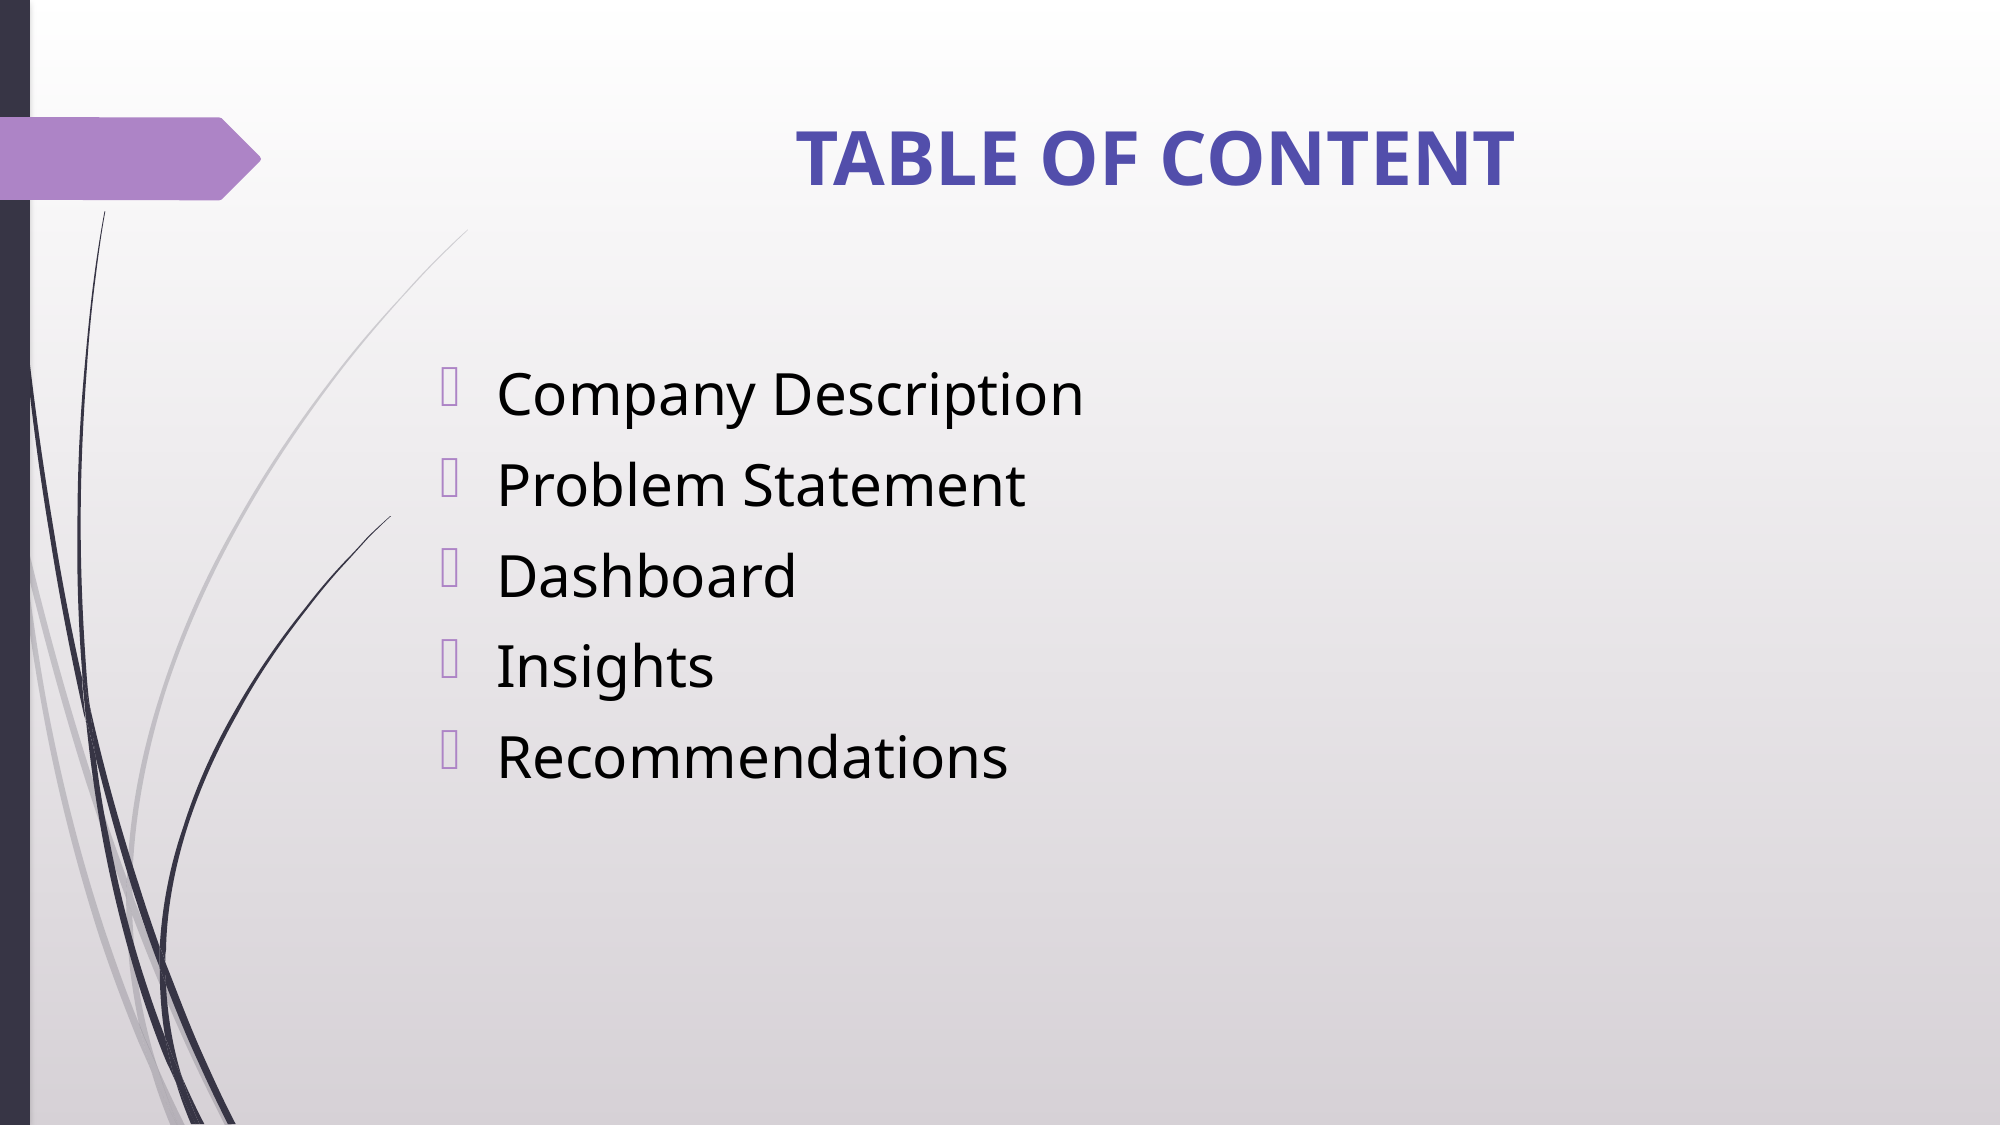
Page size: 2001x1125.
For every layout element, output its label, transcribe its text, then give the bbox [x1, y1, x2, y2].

list Company Description Problem Statement Dashboard Insights Recommendations [424, 350, 1888, 970]
title TABLE OF CONTENT [425, 102, 1888, 313]
